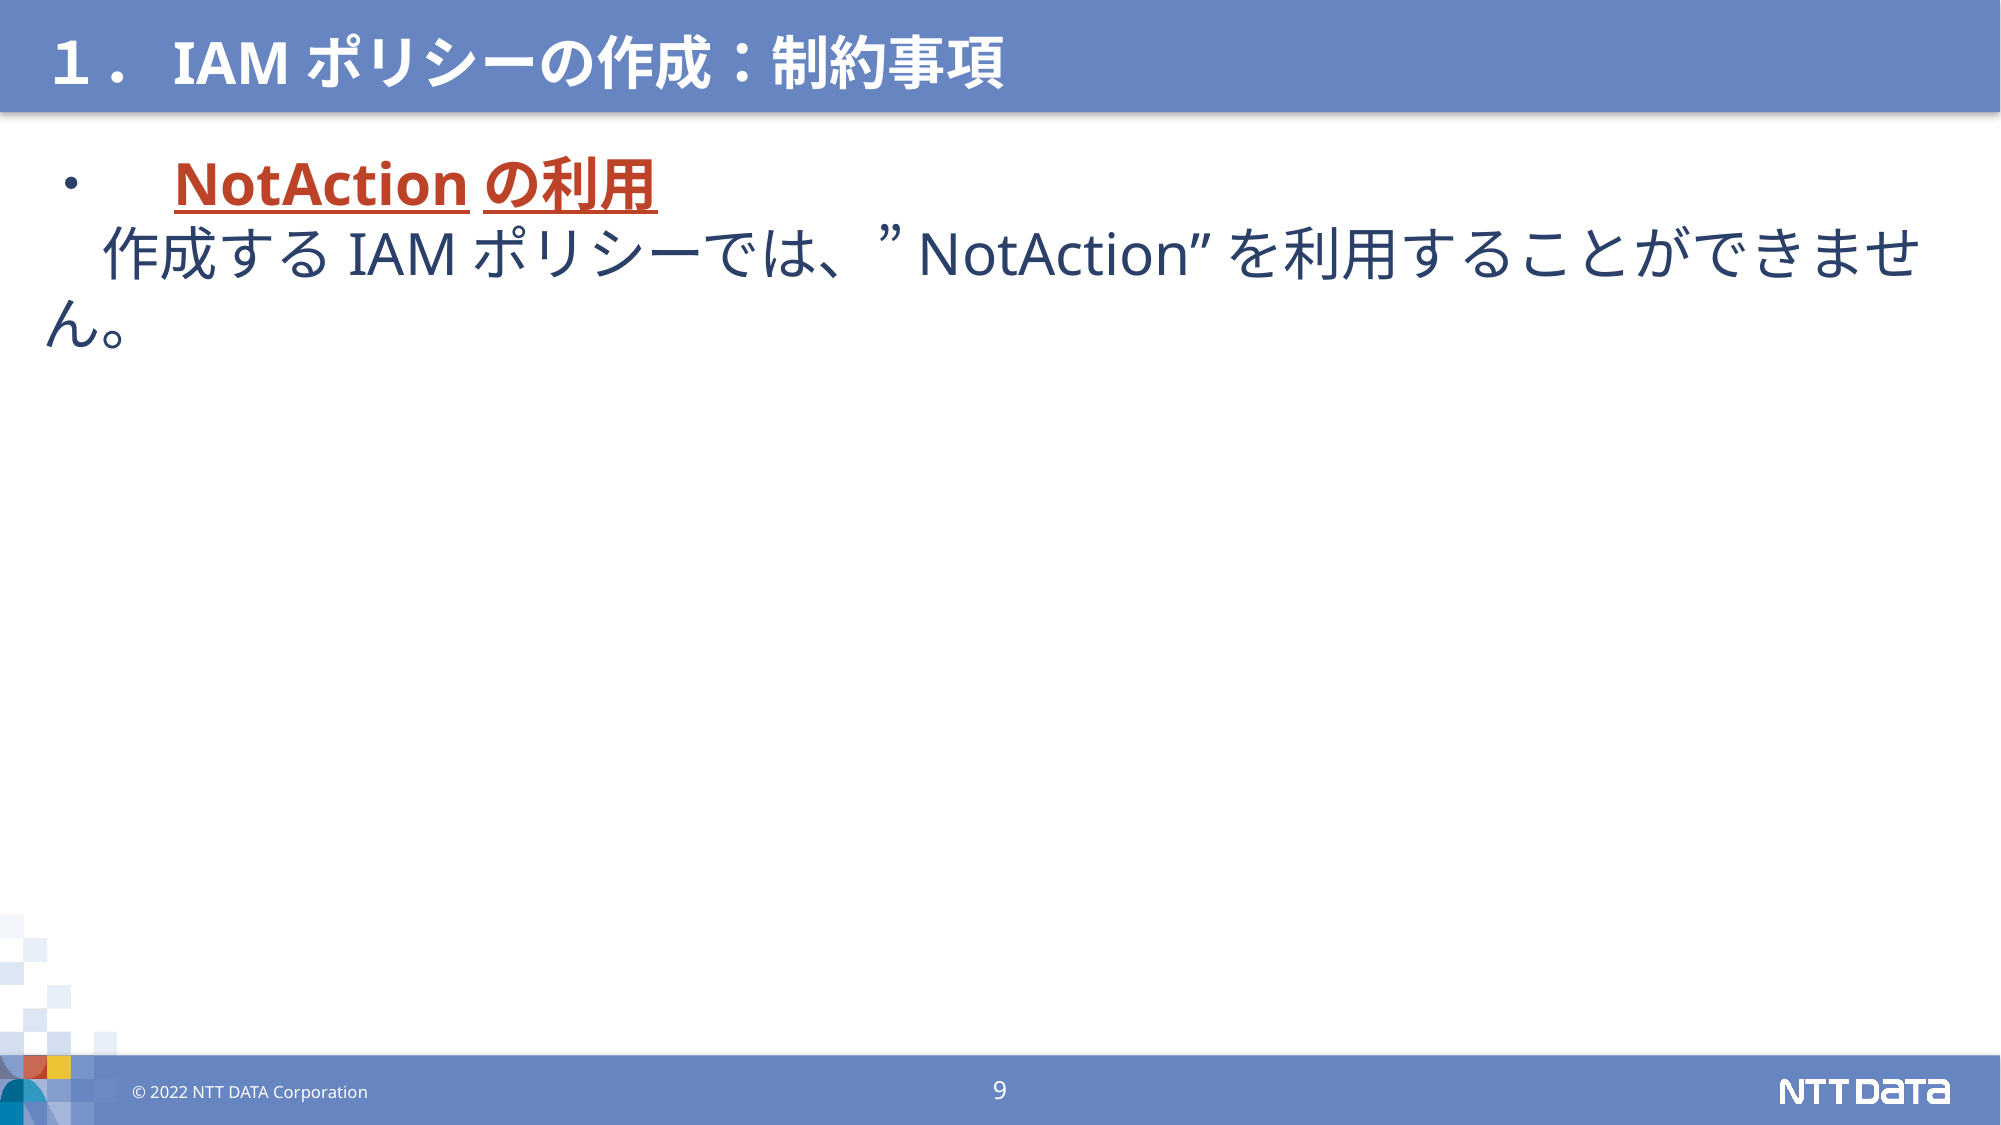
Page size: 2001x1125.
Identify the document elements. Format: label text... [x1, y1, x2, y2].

list １．IAMポリシーの作成：制約事項 [28, 0, 1972, 113]
text_box ・ NotActionの利用 作成するIAMポリシーでは、”NotAction”を利用することができません。 [28, 139, 1972, 435]
picture [0, 915, 117, 1125]
picture [1767, 1066, 1962, 1116]
